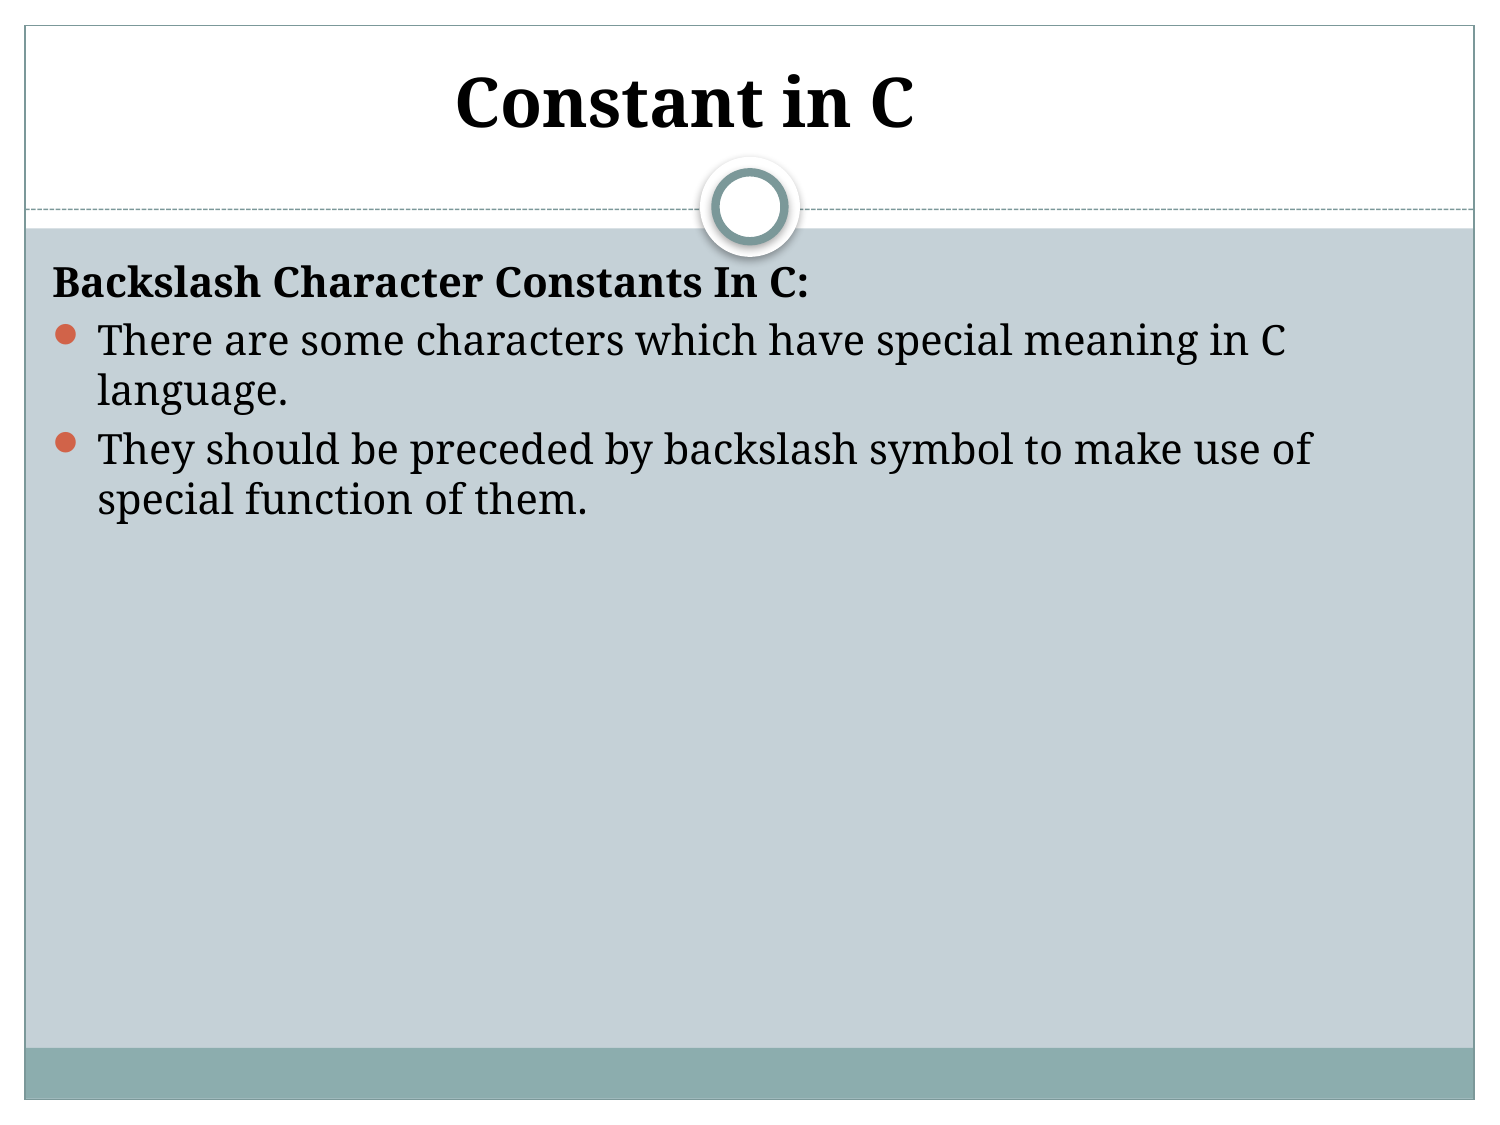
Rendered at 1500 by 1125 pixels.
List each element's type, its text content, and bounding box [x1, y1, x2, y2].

title Constant in C [0, 24, 1386, 149]
list Backslash Character Constants In C: There are some characters which have special meaning in C language. They should be preceded by backslash symbol to make use of special function of them. [37, 248, 1433, 999]
